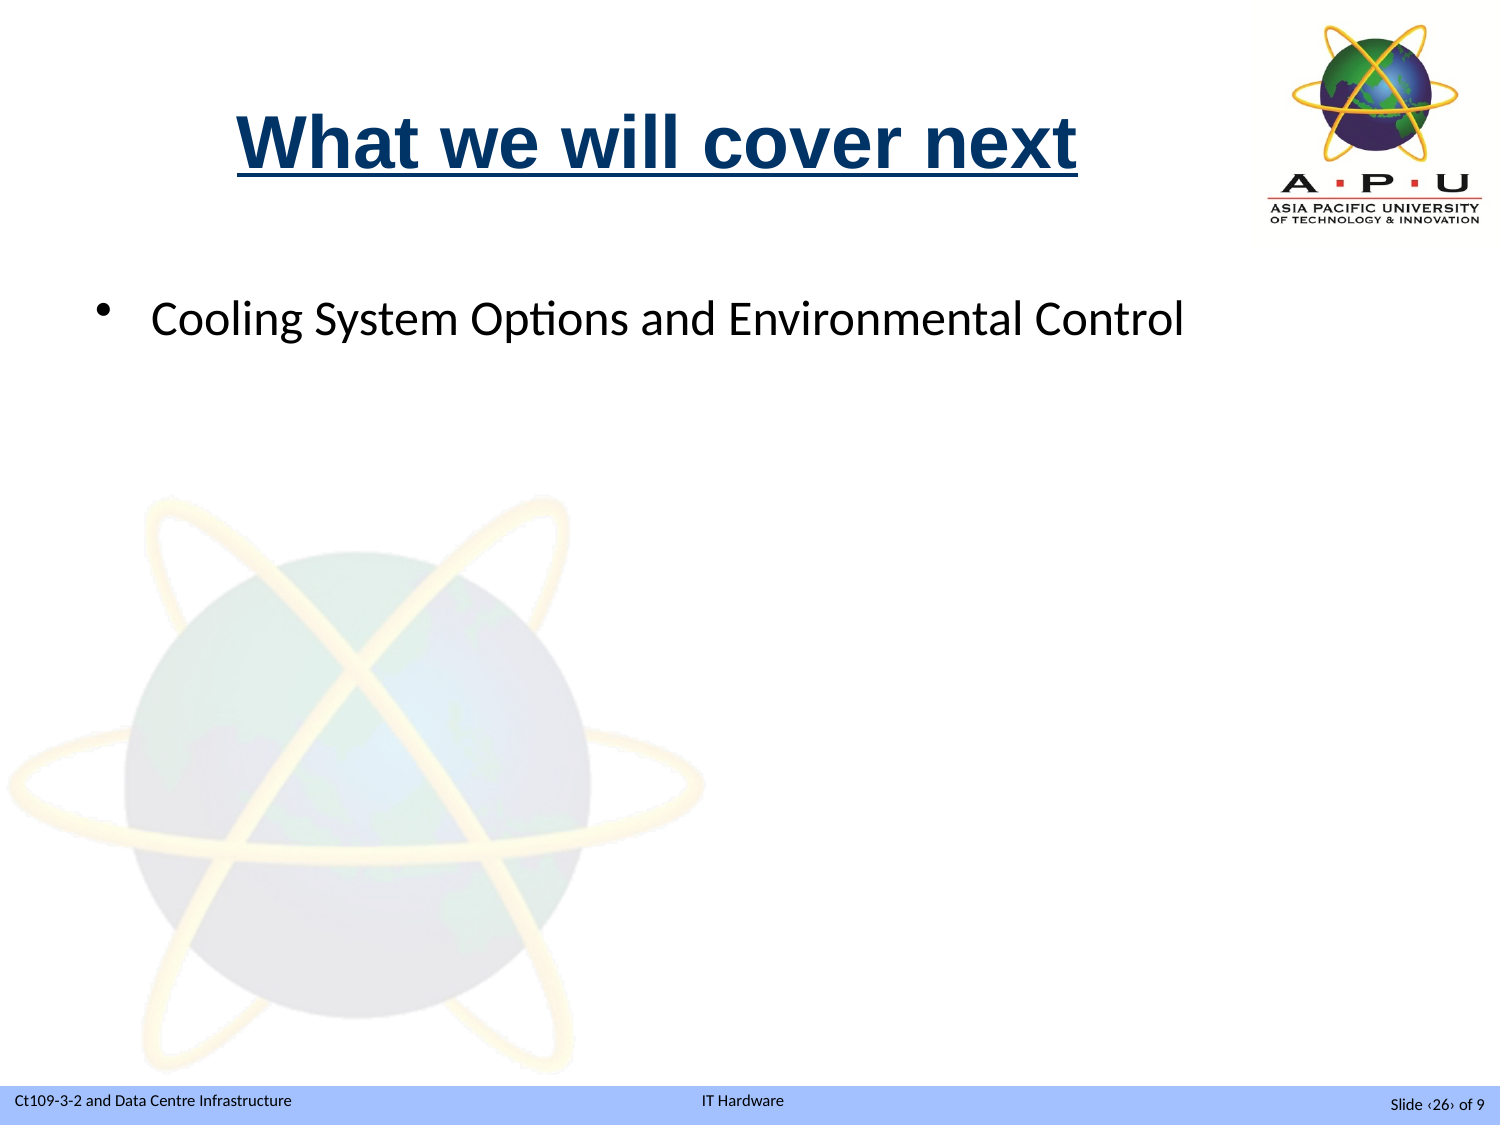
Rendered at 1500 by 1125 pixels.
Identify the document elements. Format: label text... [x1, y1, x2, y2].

picture [1251, 0, 1500, 249]
list Cooling System Options and Environmental Control [79, 278, 1430, 1021]
footer Slide ‹26› of 9 [1024, 1086, 1500, 1125]
title What we will cover next [217, 37, 1098, 241]
